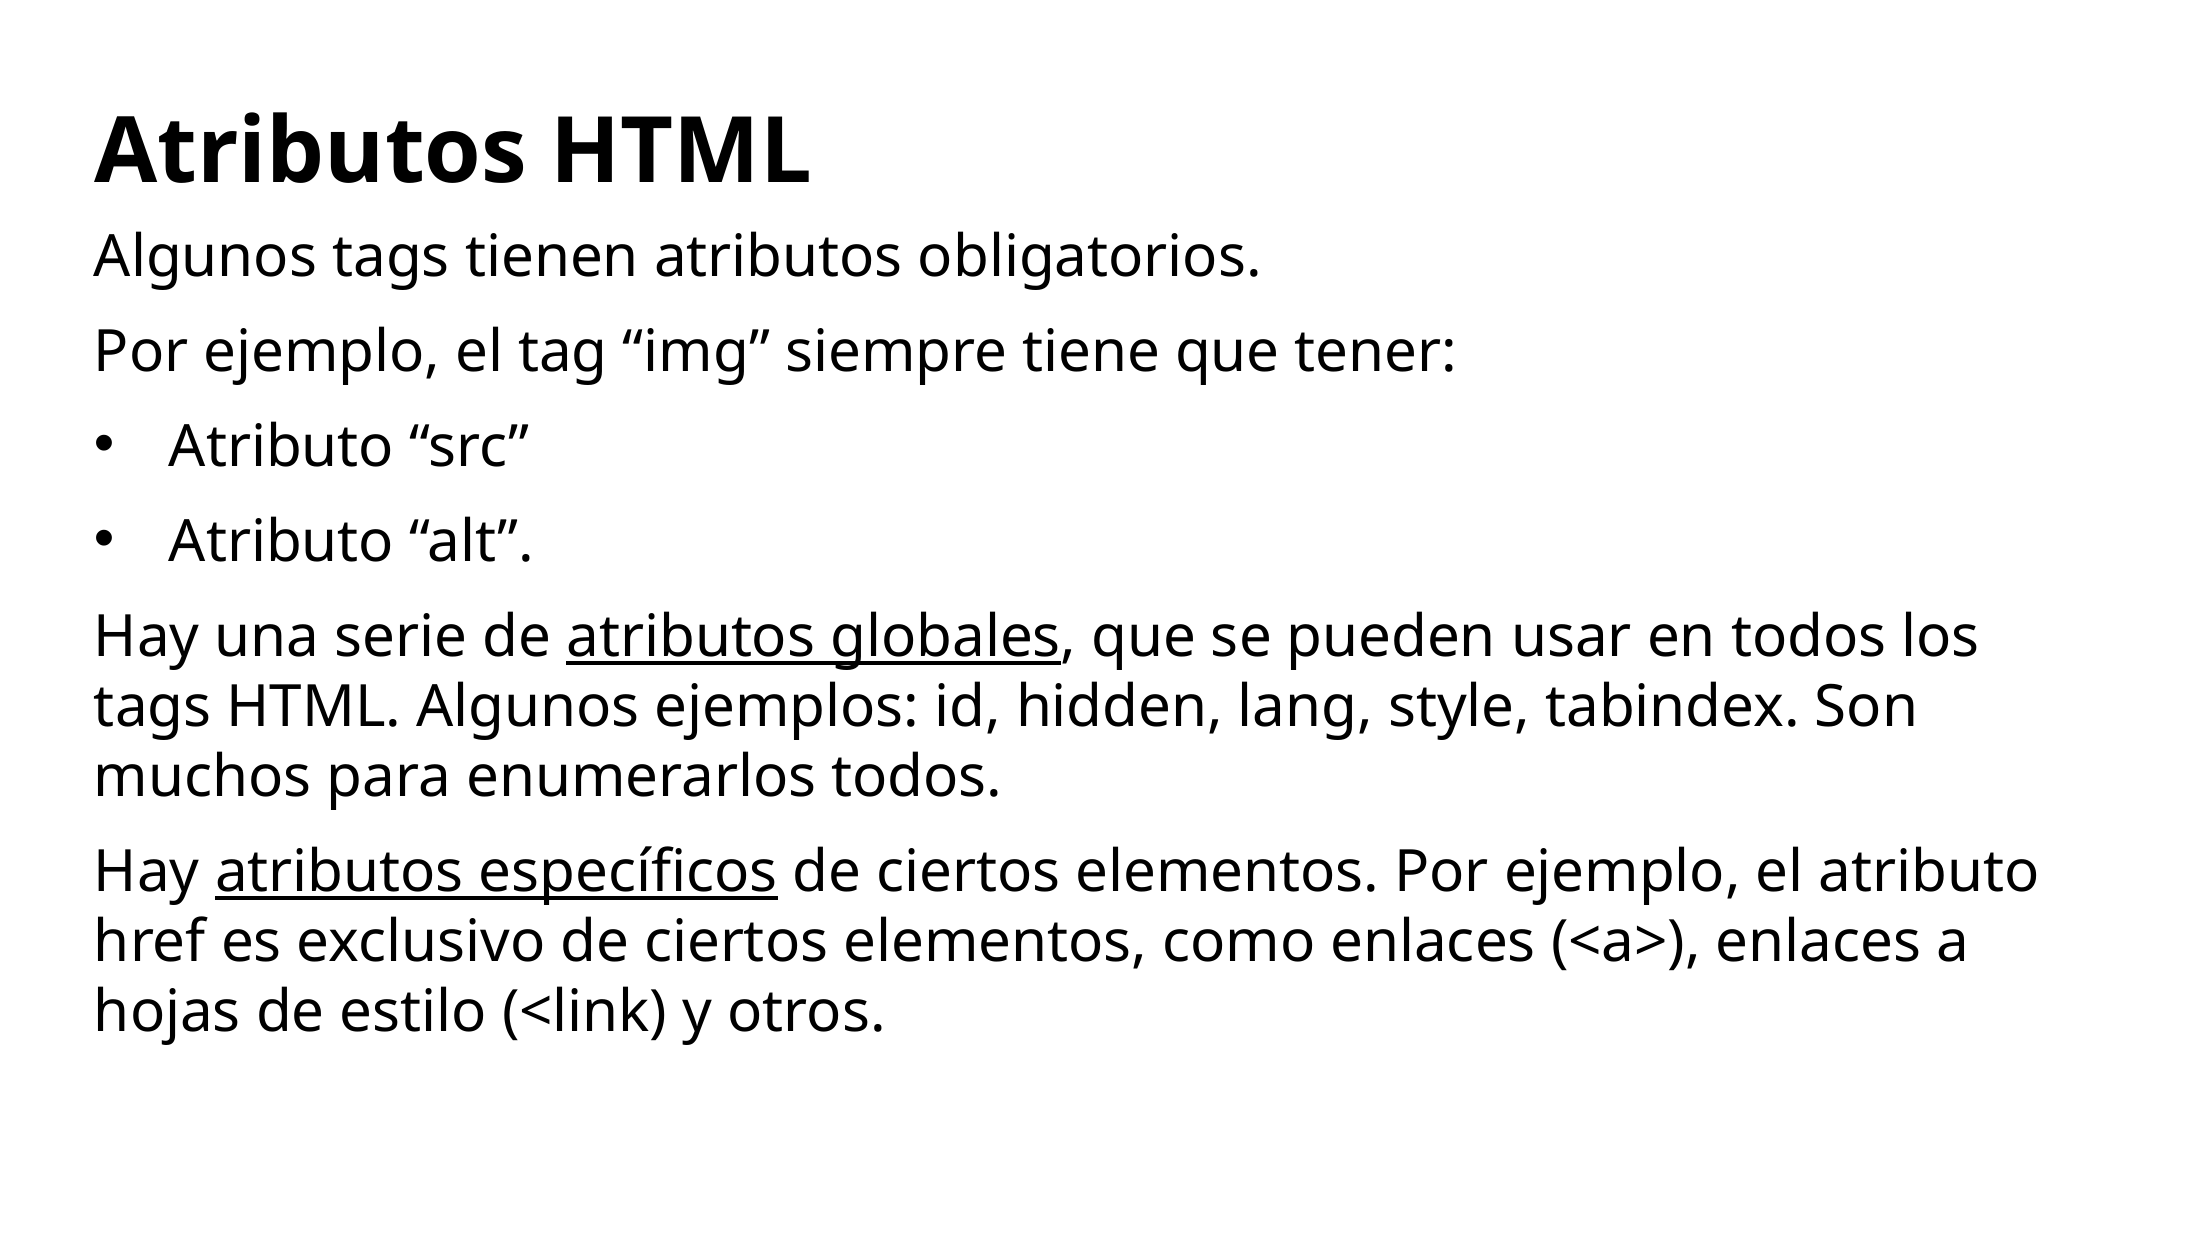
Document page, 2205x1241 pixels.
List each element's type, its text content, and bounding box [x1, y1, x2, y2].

text_box Algunos tags tienen atributos obligatorios. Por ejemplo, el tag “img” siempre tiene que tener: Atributo “src” Atributo “alt”. Hay una serie de atributos globales, que se pueden usar en todos los tags HTML. Algunos ejemplos: id, hidden, lang, style, tabindex. Son muchos para enumerarlos todos. Hay atributos específicos de ciertos elementos. Por ejemplo, el atributo href es exclusivo de ciertos elementos, como enlaces (<a>), enlaces a hojas de estilo (<link) y otros. [79, 210, 2126, 1051]
title Atributos HTML [79, 41, 2136, 264]
